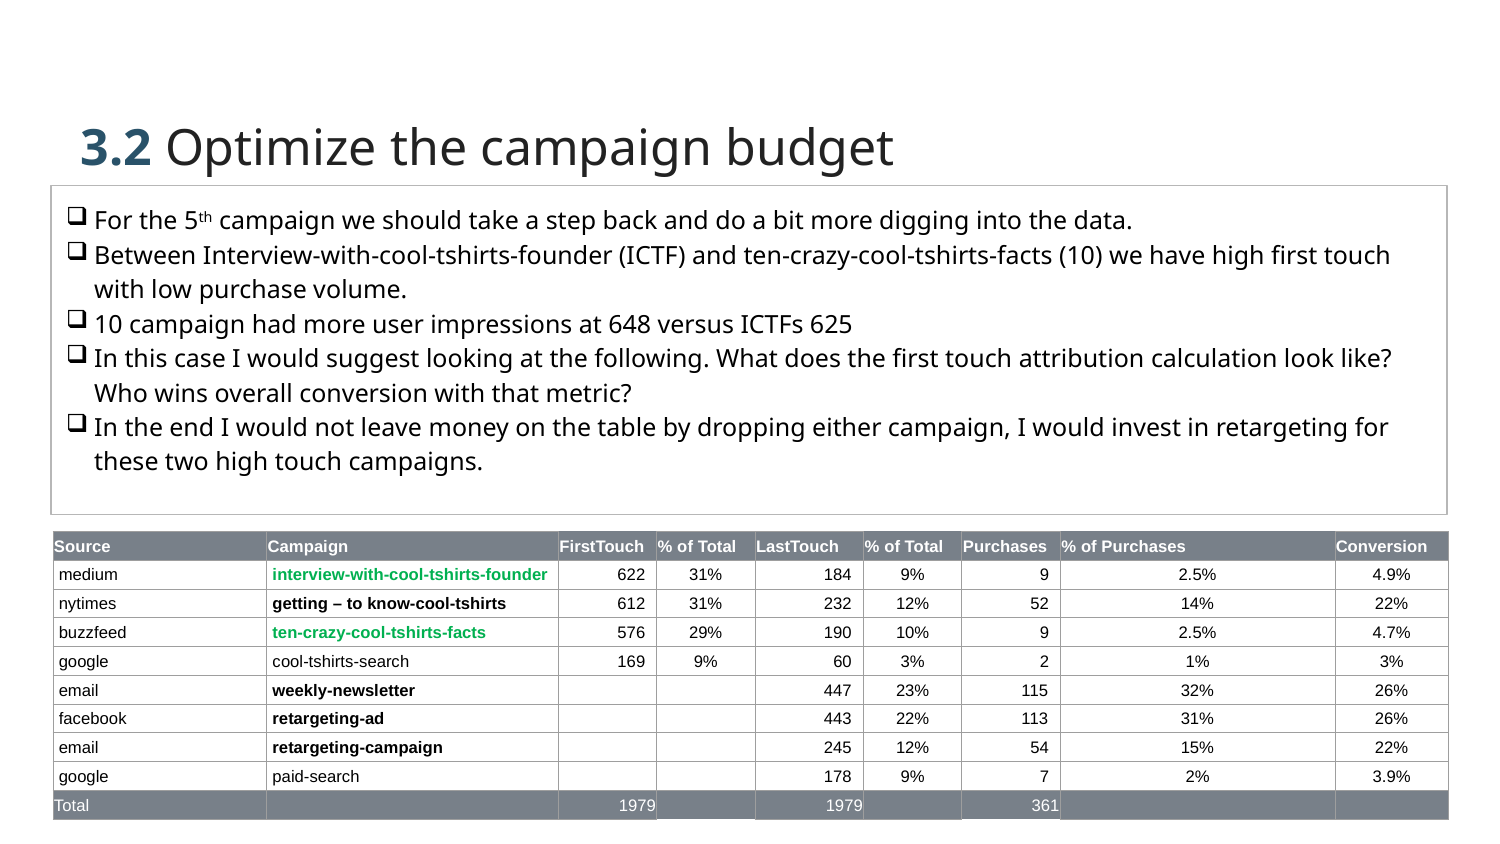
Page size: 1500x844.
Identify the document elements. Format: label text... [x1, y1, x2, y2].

table_cell medium [54, 561, 266, 589]
table_cell 178 [756, 762, 863, 790]
table_cell 54 [962, 733, 1060, 761]
table_cell 14% [1061, 590, 1335, 617]
table_cell nytimes [54, 590, 266, 617]
table_header % of Total [864, 531, 961, 560]
table_header FirstTouch [559, 531, 656, 560]
table_cell 169 [559, 647, 656, 675]
table_header % of Total [657, 532, 755, 560]
table_cell 29% [657, 618, 755, 646]
table_cell interview-with-cool-tshirts-founder [267, 561, 558, 589]
table_cell 26% [1336, 676, 1448, 704]
table_cell 9% [657, 647, 755, 675]
table_cell 2 [962, 647, 1060, 675]
table_cell 3.9% [1336, 762, 1448, 790]
table_cell [1336, 791, 1448, 819]
table_cell 9 [962, 561, 1060, 589]
table_cell getting – to know-cool-tshirts [267, 590, 558, 617]
table_cell 115 [962, 676, 1060, 704]
table_cell [864, 791, 961, 819]
table_cell [657, 791, 755, 819]
table_cell 32% [1061, 676, 1335, 704]
table_cell 622 [559, 561, 656, 589]
table_cell 22% [864, 705, 961, 732]
table_cell 26% [1336, 705, 1448, 732]
table_cell Total [54, 791, 266, 819]
table_header % of Purchases [1061, 531, 1335, 560]
table_cell 576 [559, 618, 656, 646]
table_cell google [54, 647, 266, 675]
table_cell [559, 733, 656, 761]
table_cell [657, 733, 755, 761]
table_cell 2.5% [1061, 618, 1335, 646]
table_cell 12% [864, 733, 961, 761]
table_cell 9% [864, 762, 961, 790]
table_cell 232 [756, 590, 863, 617]
table_cell 3% [864, 647, 961, 675]
table_cell 10% [864, 618, 961, 646]
table_cell [657, 762, 755, 790]
table_header Conversion [1336, 532, 1448, 560]
table_cell [559, 676, 656, 704]
table_cell 31% [657, 590, 755, 617]
table_cell [657, 705, 755, 732]
table_cell email [54, 676, 266, 704]
table_cell 2% [1061, 762, 1335, 790]
table_cell 184 [756, 561, 863, 589]
table_cell 2.5% [1061, 561, 1335, 589]
table_cell retargeting-campaign [267, 733, 558, 761]
table_cell cool-tshirts-search [267, 647, 558, 675]
table_cell 443 [756, 705, 863, 732]
table_header Campaign [267, 532, 558, 560]
table_cell 3% [1336, 647, 1448, 675]
table_cell [1061, 791, 1335, 819]
table_cell 15% [1061, 733, 1335, 761]
table_cell 9% [864, 561, 961, 589]
table_cell 9 [962, 618, 1060, 646]
table_cell 4.7% [1336, 618, 1448, 646]
table_cell 60 [756, 647, 863, 675]
text_box For the 5th campaign we should take a step back and do a bit more digging into the data. Between Interview-with-cool-tshirts-founder (ICTF) and ten-crazy-cool-tshirts-facts (10) we have high first touch with low purchase volume. 10 campaign had more user impressions at 648 versus ICTFs 625 In this case I would suggest looking at the following. What does the first touch attribution calculation look like? Who wins overall conversion with that metric? In the end I would not leave money on the table by dropping either campaign, I would invest in retargeting for these two high touch campaigns. [51, 185, 1447, 515]
table_header Source [54, 532, 266, 560]
table_cell 4.9% [1336, 561, 1448, 589]
table_cell 1979 [756, 791, 863, 819]
table_cell paid-search [267, 762, 558, 790]
table_cell 1% [1061, 647, 1335, 675]
table_cell 52 [962, 590, 1060, 617]
table_cell 1979 [559, 791, 656, 819]
table_cell weekly-newsletter [267, 676, 558, 704]
table_cell 12% [864, 590, 961, 617]
table_cell retargeting-ad [267, 705, 558, 732]
table_cell [657, 676, 755, 704]
title 3.2 Optimize the campaign budget [53, 91, 1451, 186]
table_cell 31% [1061, 705, 1335, 732]
table_cell 31% [657, 561, 755, 589]
table_cell ten-crazy-cool-tshirts-facts [267, 618, 558, 646]
table_cell 361 [962, 791, 1060, 819]
table_cell facebook [54, 705, 266, 732]
table_header LastTouch [756, 532, 863, 560]
table_cell 22% [1336, 733, 1448, 761]
table_cell google [54, 762, 266, 790]
table_cell 7 [962, 762, 1060, 790]
table_cell 190 [756, 618, 863, 646]
table_cell 23% [864, 676, 961, 704]
table_cell buzzfeed [54, 618, 266, 646]
table_cell [267, 791, 558, 819]
table_header Purchases [962, 532, 1060, 560]
table_cell 245 [756, 733, 863, 761]
table_cell 22% [1336, 590, 1448, 617]
table_cell email [54, 733, 266, 761]
table_cell 447 [756, 676, 863, 704]
table_cell 113 [962, 705, 1060, 732]
table_cell [559, 762, 656, 790]
table_cell [559, 705, 656, 732]
table_cell 612 [559, 590, 656, 617]
